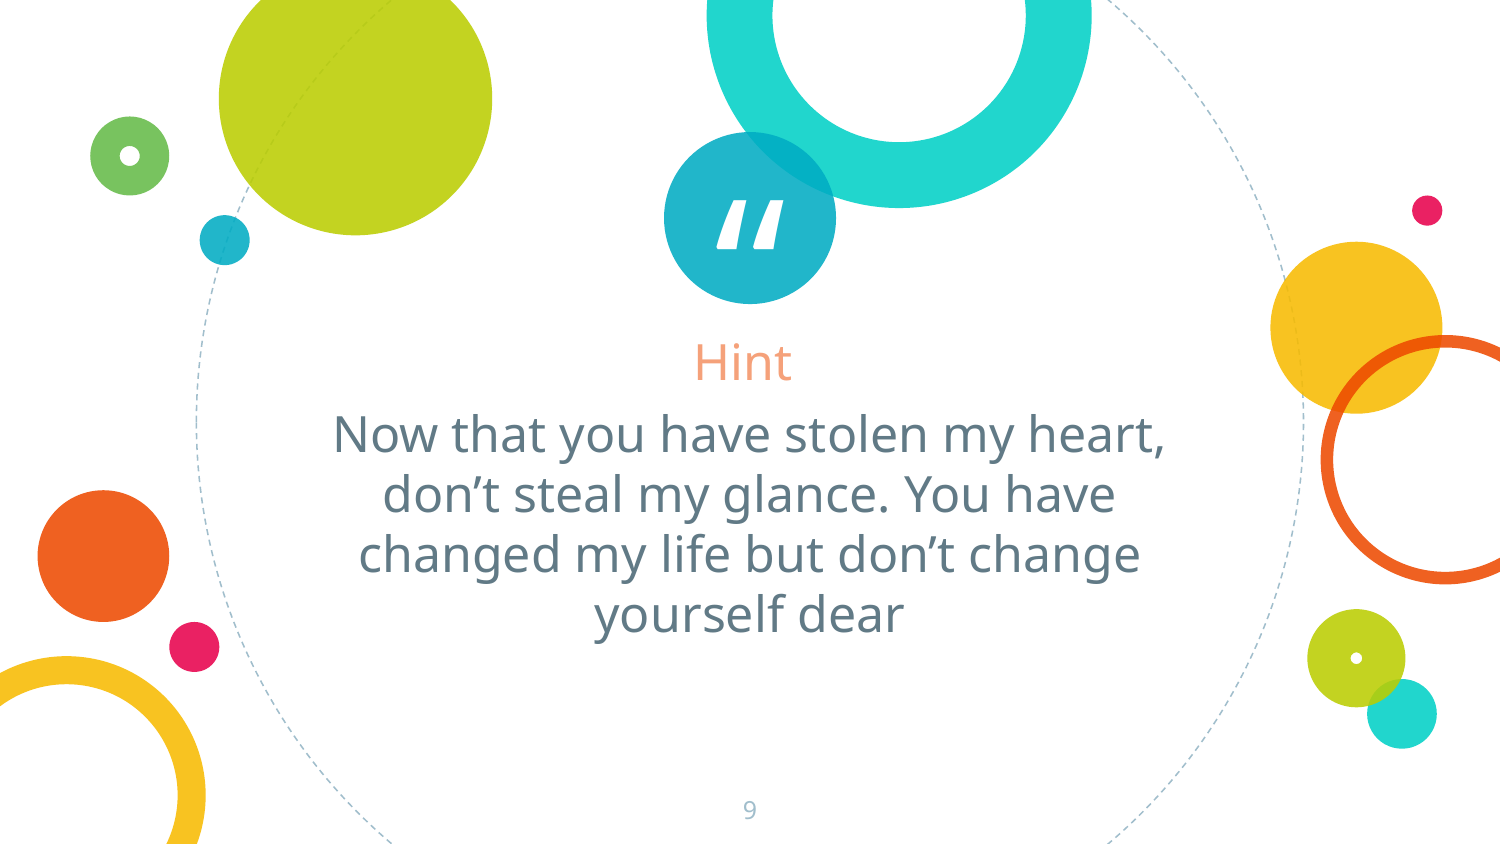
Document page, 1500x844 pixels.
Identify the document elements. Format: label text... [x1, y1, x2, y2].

slide_number 9 [711, 779, 789, 844]
list Hint Now that you have stolen my heart, don’t steal my glance. You have changed my life but don’t change yourself dear [308, 315, 1192, 657]
